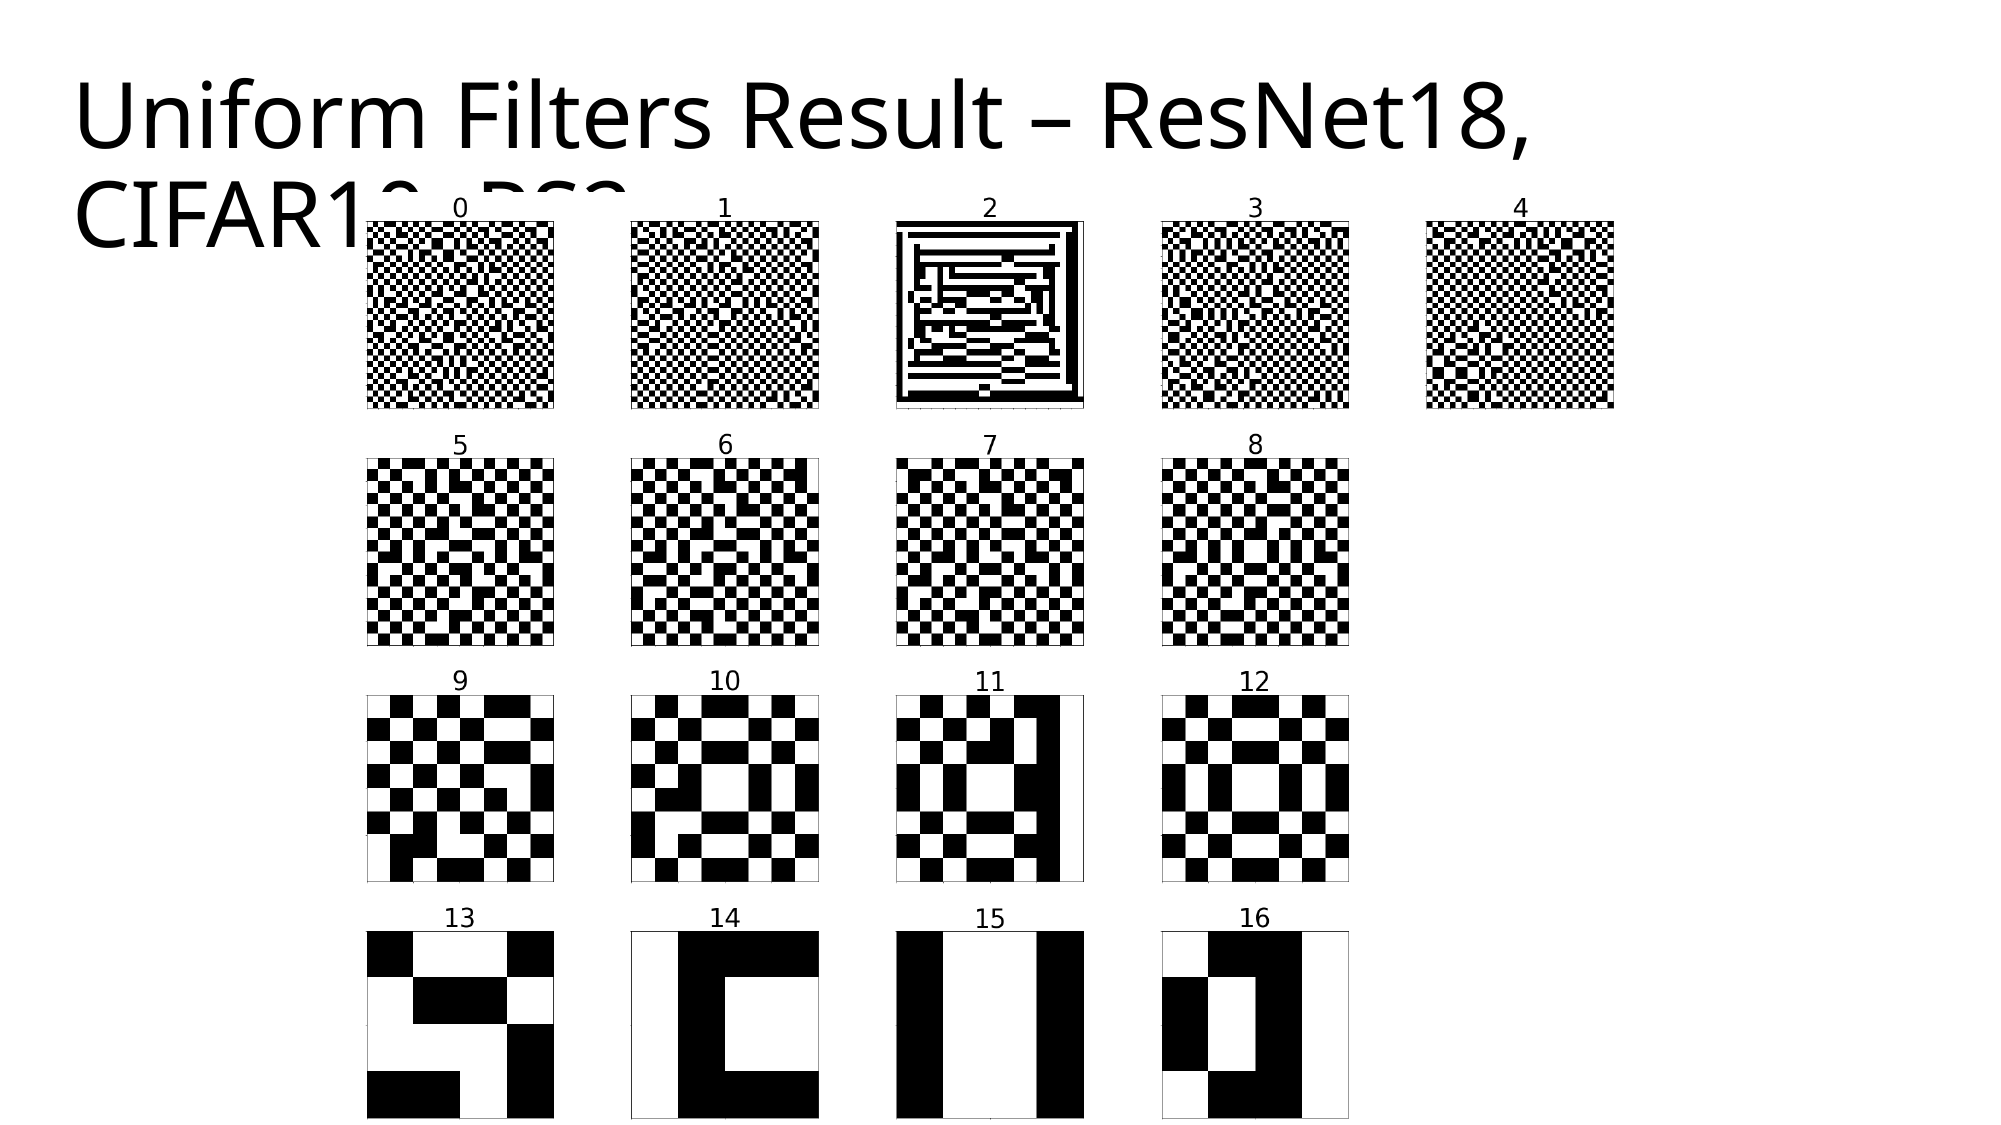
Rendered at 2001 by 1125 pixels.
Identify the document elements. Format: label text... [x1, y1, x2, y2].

title Uniform Filters Result – ResNet18, CIFAR10, PS2 [57, 59, 1863, 278]
picture [359, 192, 1620, 1125]
